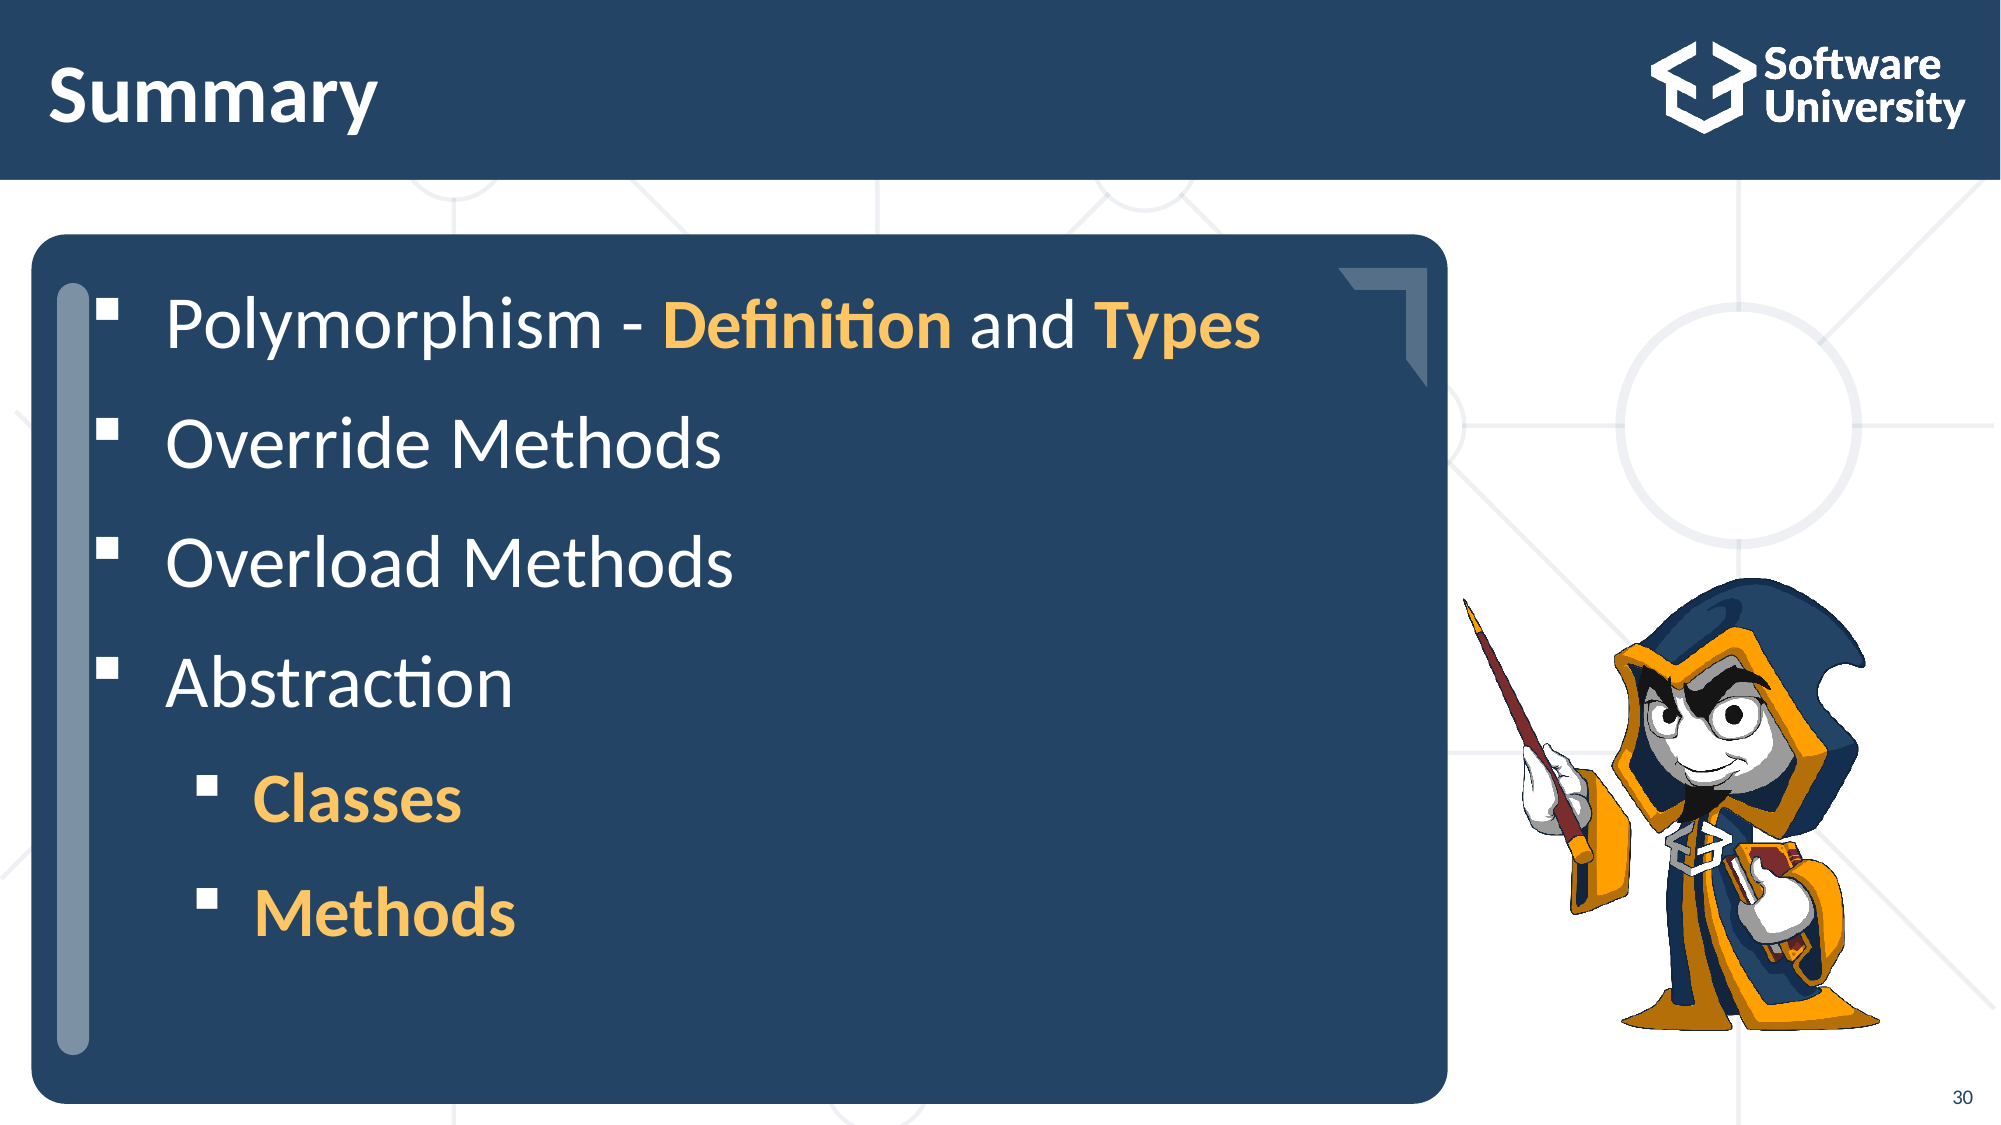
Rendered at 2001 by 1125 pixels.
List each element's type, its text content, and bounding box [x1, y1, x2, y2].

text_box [31, 234, 1448, 1105]
title Summary [31, 16, 1625, 162]
text_box Polymorphism - Definition and Types Override Methods Overload Methods Abstraction Classes Methods [73, 263, 2000, 1117]
picture [1651, 41, 1966, 134]
picture [1447, 537, 1921, 1050]
